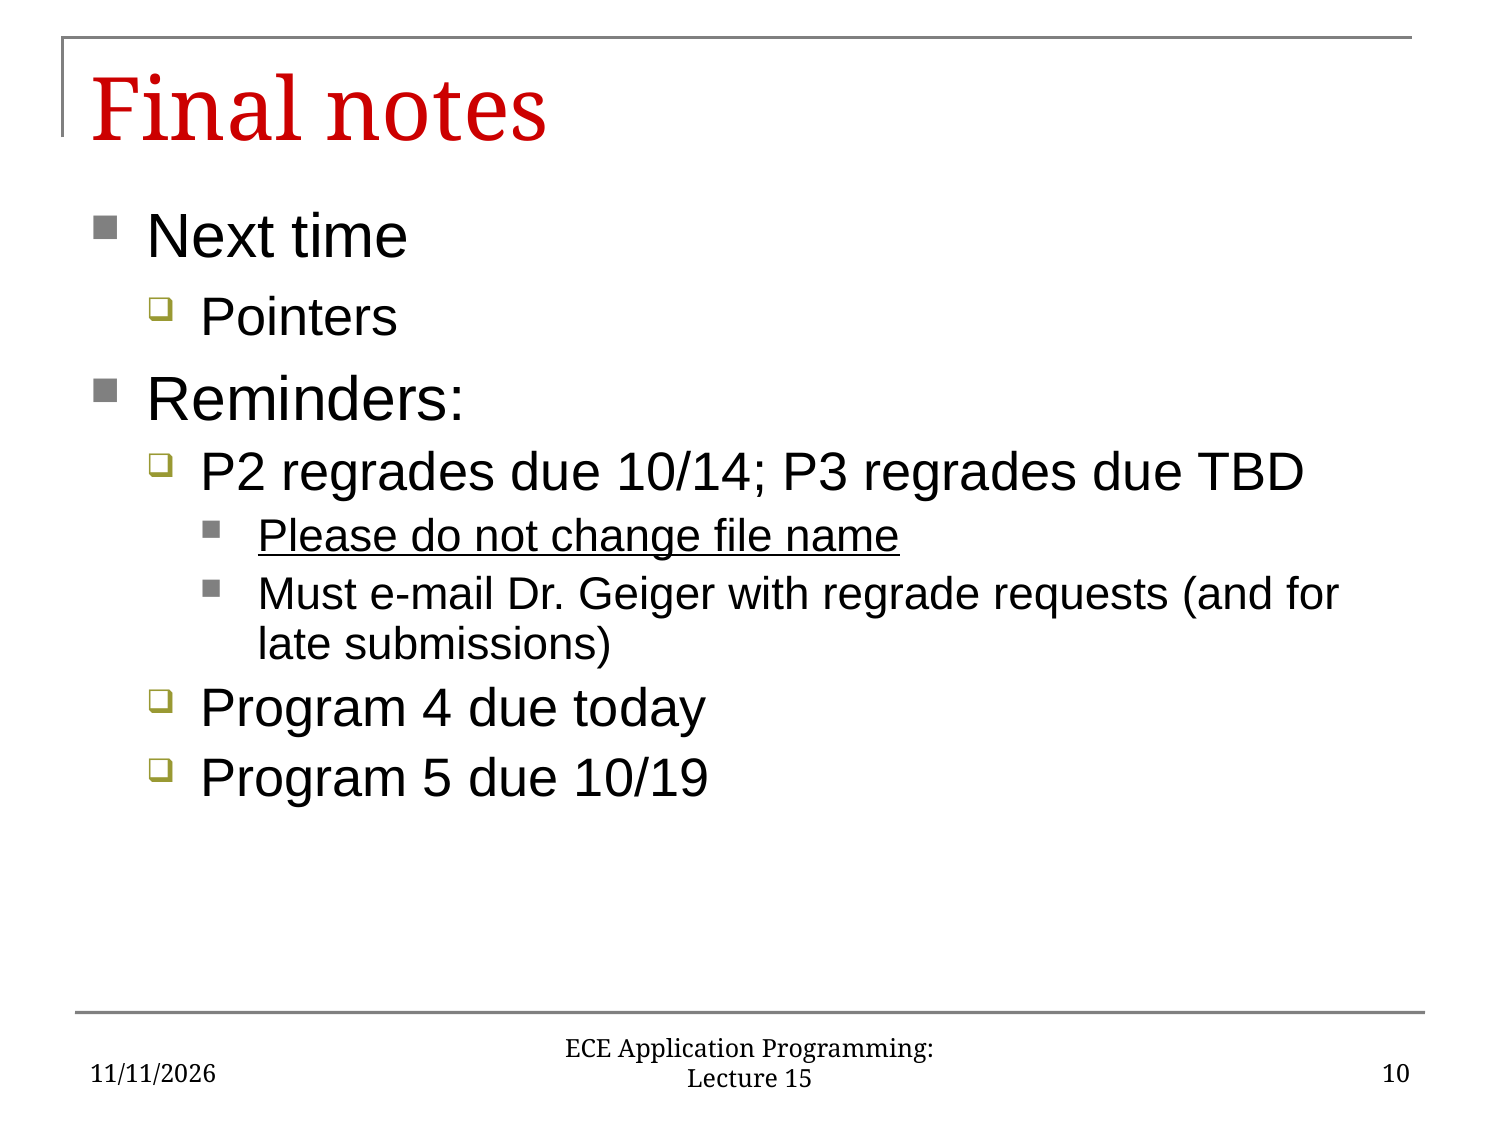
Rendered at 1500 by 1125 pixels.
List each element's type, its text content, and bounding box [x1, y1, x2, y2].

slide_number 10 [1074, 1023, 1426, 1100]
list Next time Pointers Reminders: P2 regrades due 10/14; P3 regrades due TBD Please do not change file name Must e-mail Dr. Geiger with regrade requests (and for late submissions) Program 4 due today Program 5 due 10/19 [75, 187, 1425, 1006]
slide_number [74, 1023, 426, 1100]
title Final notes [75, 45, 1425, 163]
footer ECE Application Programming: Lecture 15 [512, 1024, 988, 1101]
